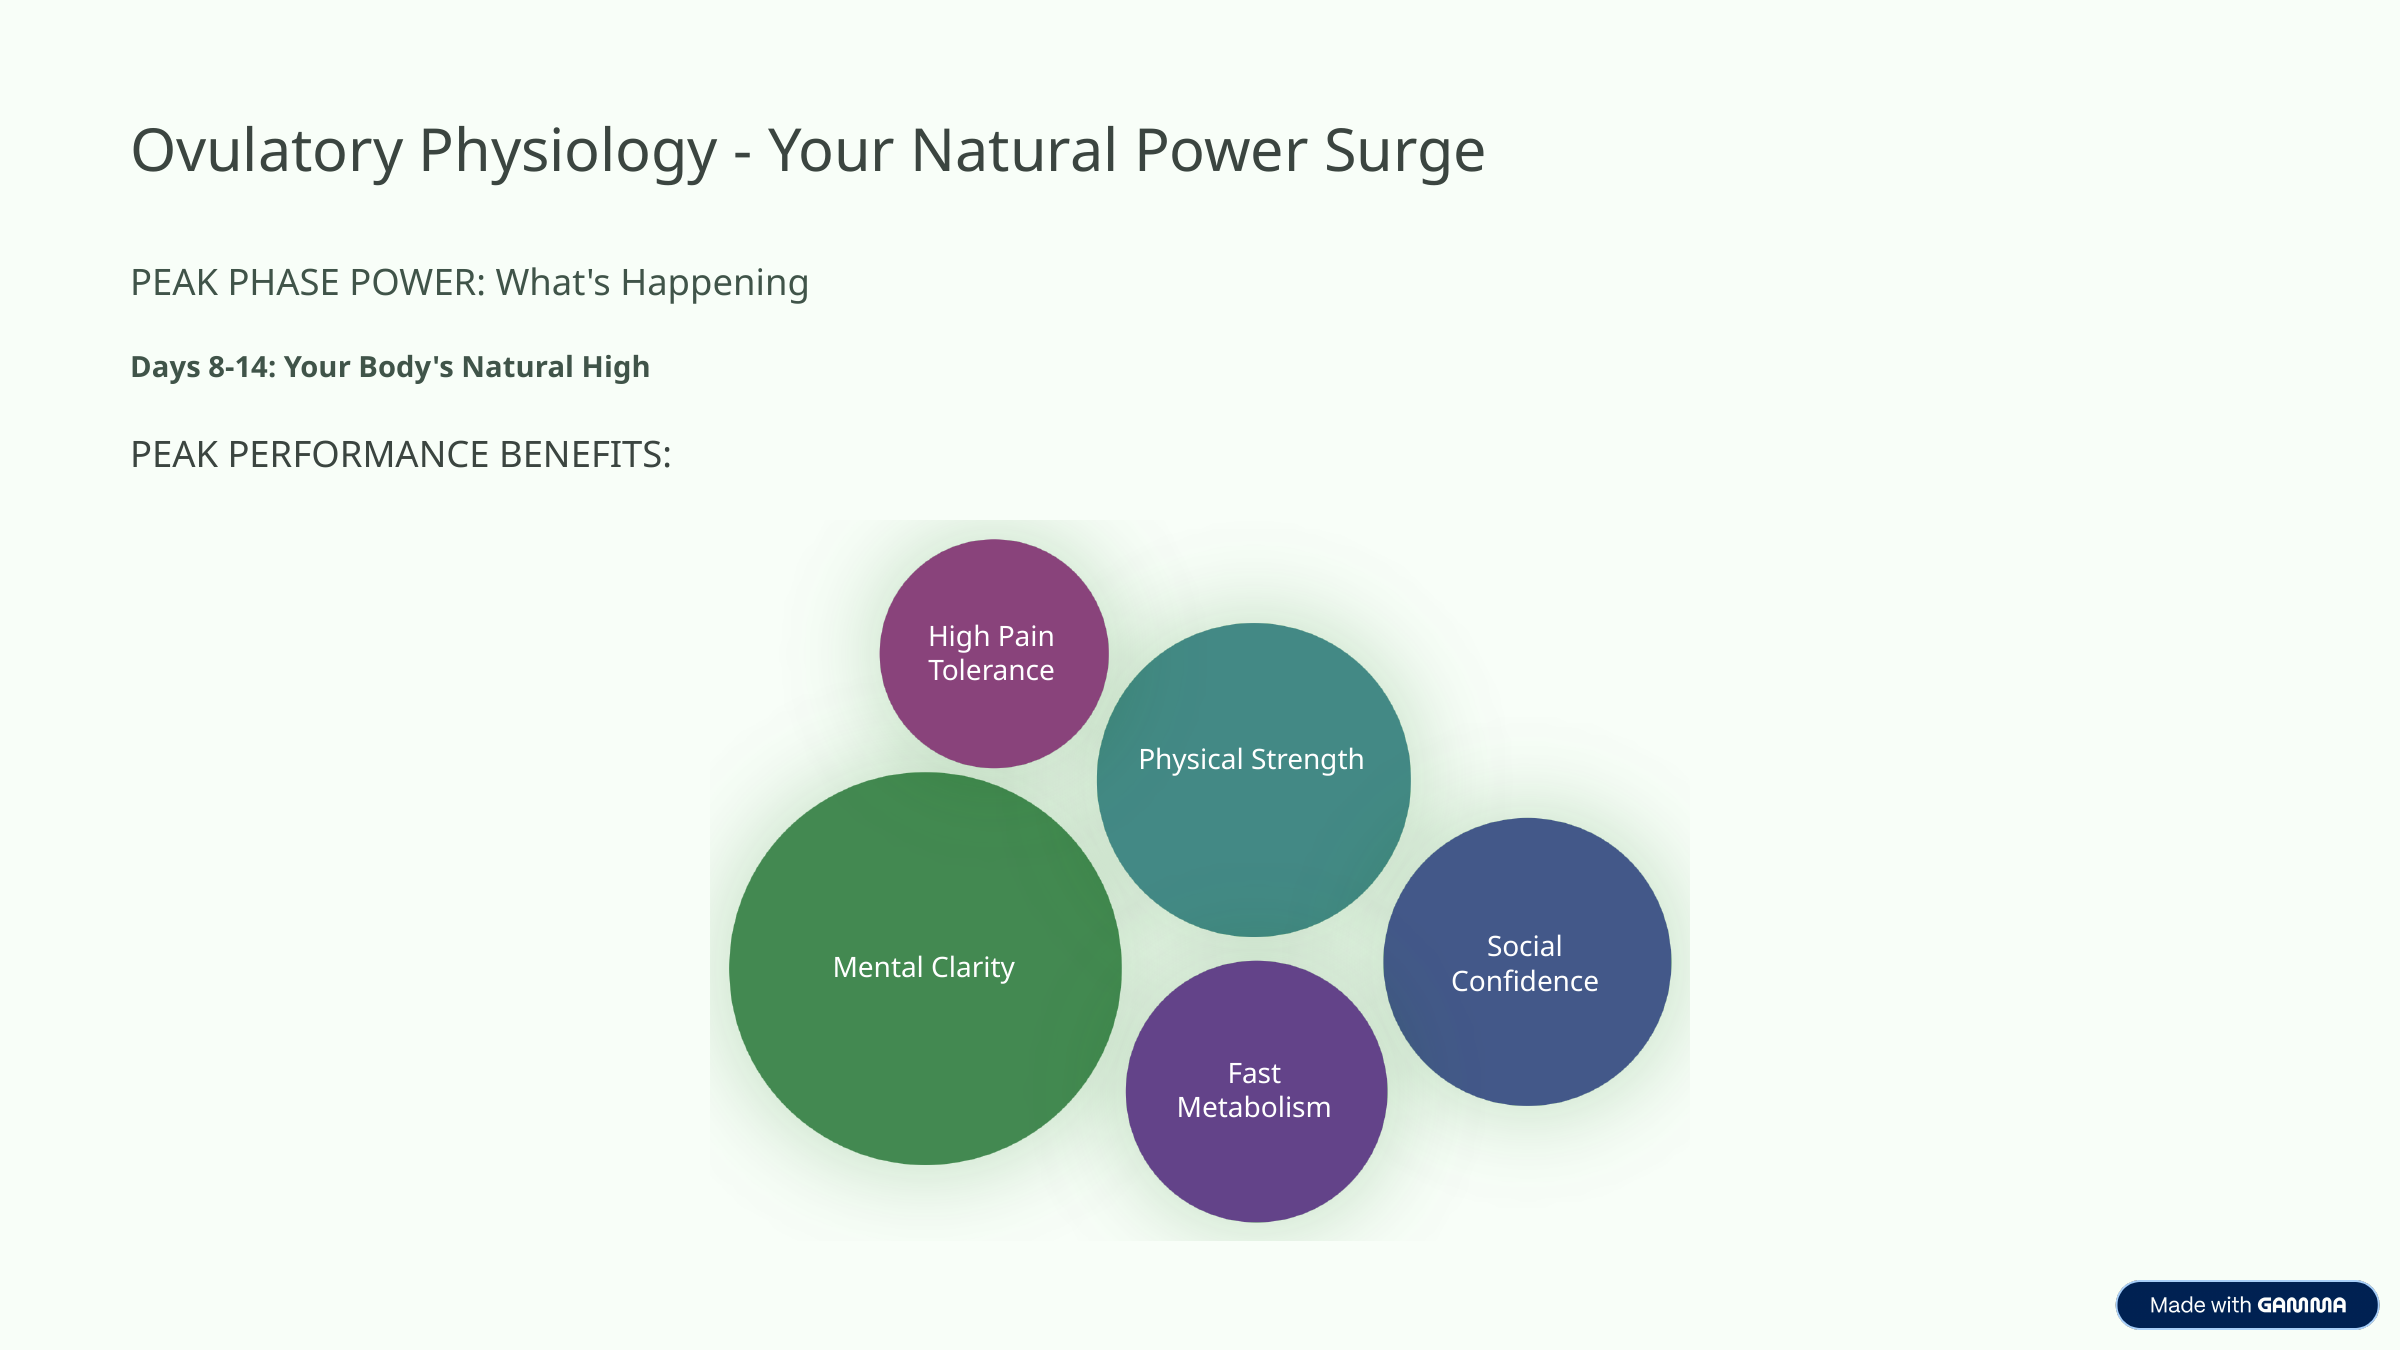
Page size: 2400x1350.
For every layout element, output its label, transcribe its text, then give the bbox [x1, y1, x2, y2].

picture [2106, 1271, 2389, 1339]
text_box Days 8-14: Your Body's Natural High [130, 336, 2270, 385]
picture [710, 520, 1690, 1241]
text_box PEAK PERFORMANCE BENEFITS: [130, 428, 749, 476]
text_box PEAK PHASE POWER: What's Happening [130, 243, 2270, 304]
text_box Ovulatory Physiology - Your Natural Power Surge [130, 109, 1602, 185]
